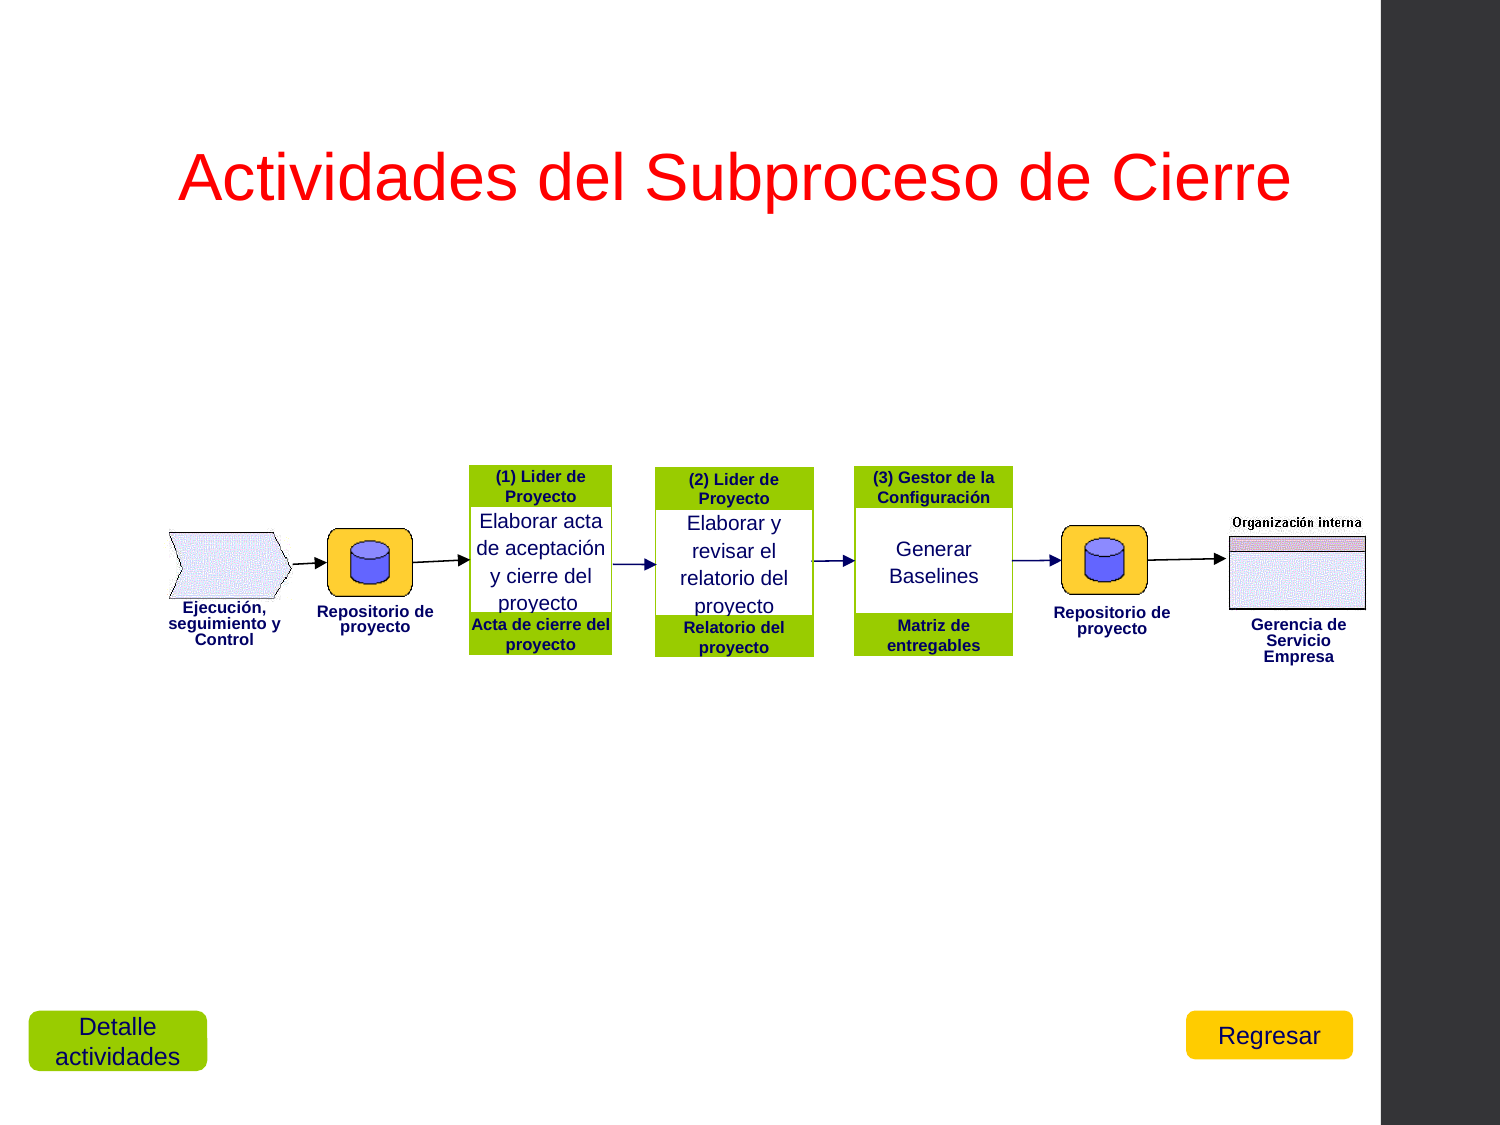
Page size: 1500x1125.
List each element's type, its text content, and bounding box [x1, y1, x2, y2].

picture [1061, 525, 1149, 596]
text_box Detalle actividades [29, 1011, 207, 1071]
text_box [147, 526, 302, 661]
text_box Repositorio de proyecto [1021, 597, 1203, 646]
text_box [854, 466, 1013, 656]
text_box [469, 465, 612, 655]
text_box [655, 467, 814, 657]
text_box Actividades del Subproceso de Cierre [163, 126, 1413, 222]
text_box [412, 559, 471, 563]
text_box Regresar [1186, 1011, 1353, 1059]
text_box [1222, 506, 1376, 678]
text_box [308, 527, 467, 648]
